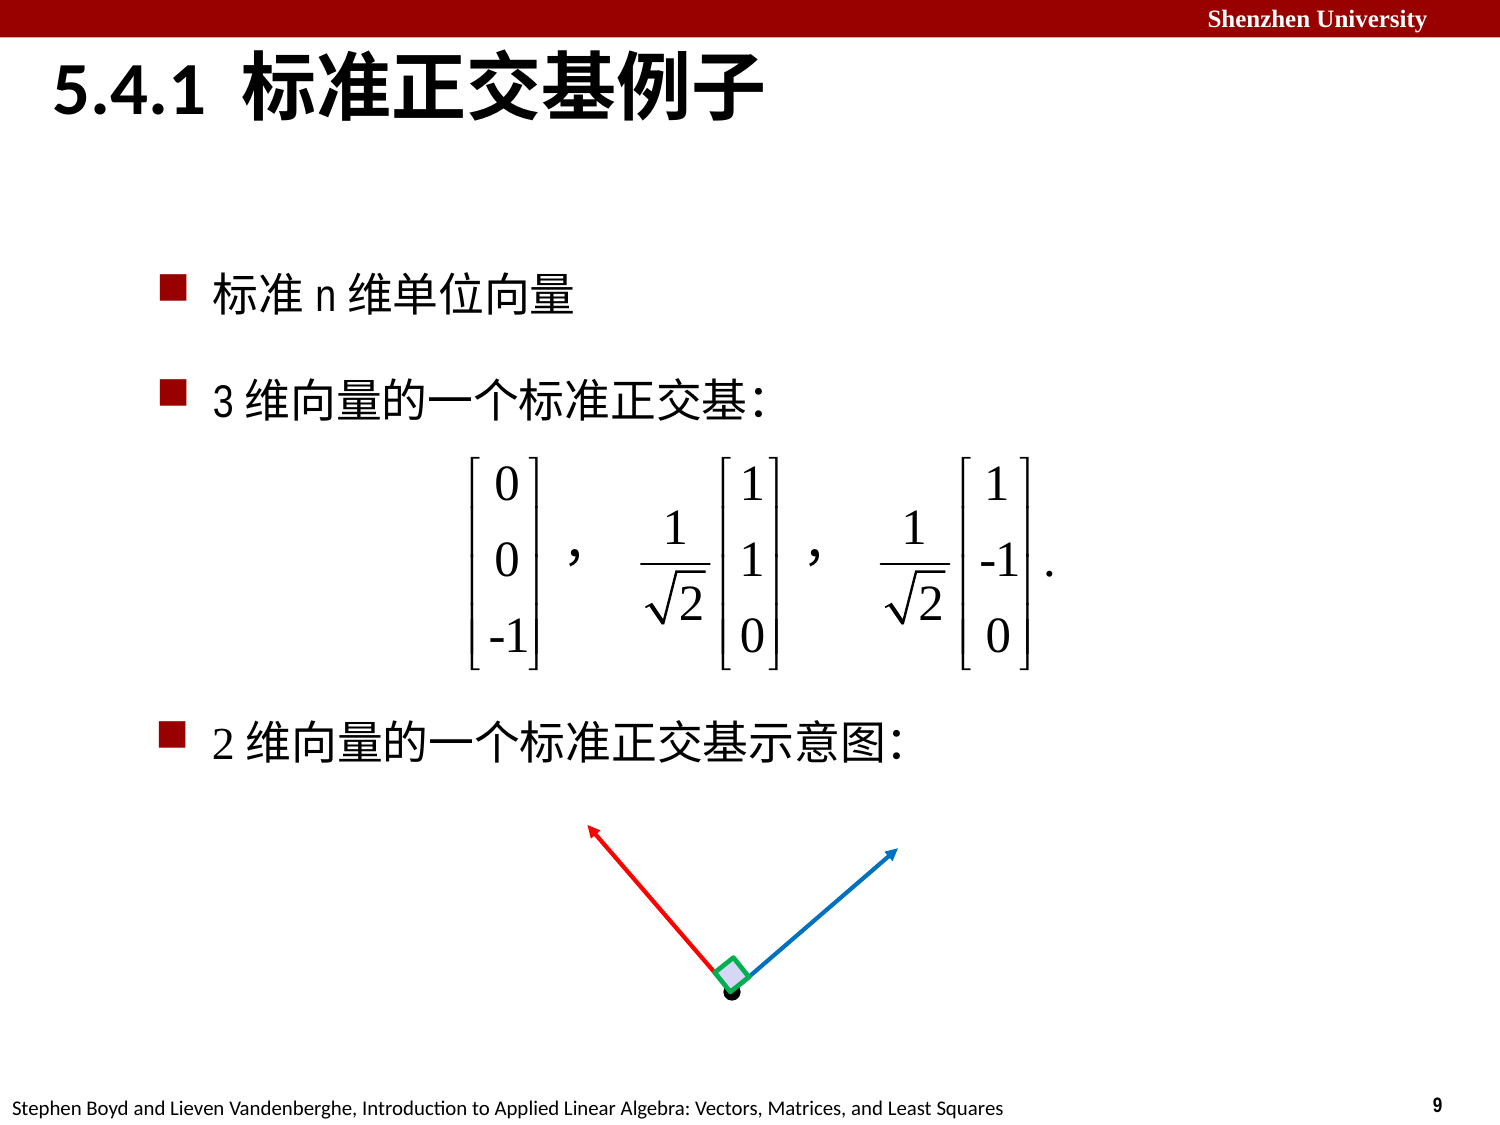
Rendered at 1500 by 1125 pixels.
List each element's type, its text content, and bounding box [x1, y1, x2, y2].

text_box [458, 445, 1061, 683]
text_box 2维向量的一个标准正交基示意图： [155, 713, 932, 769]
text_box 5.4.1 标准正交基例子 [37, 37, 1482, 131]
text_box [587, 824, 899, 999]
